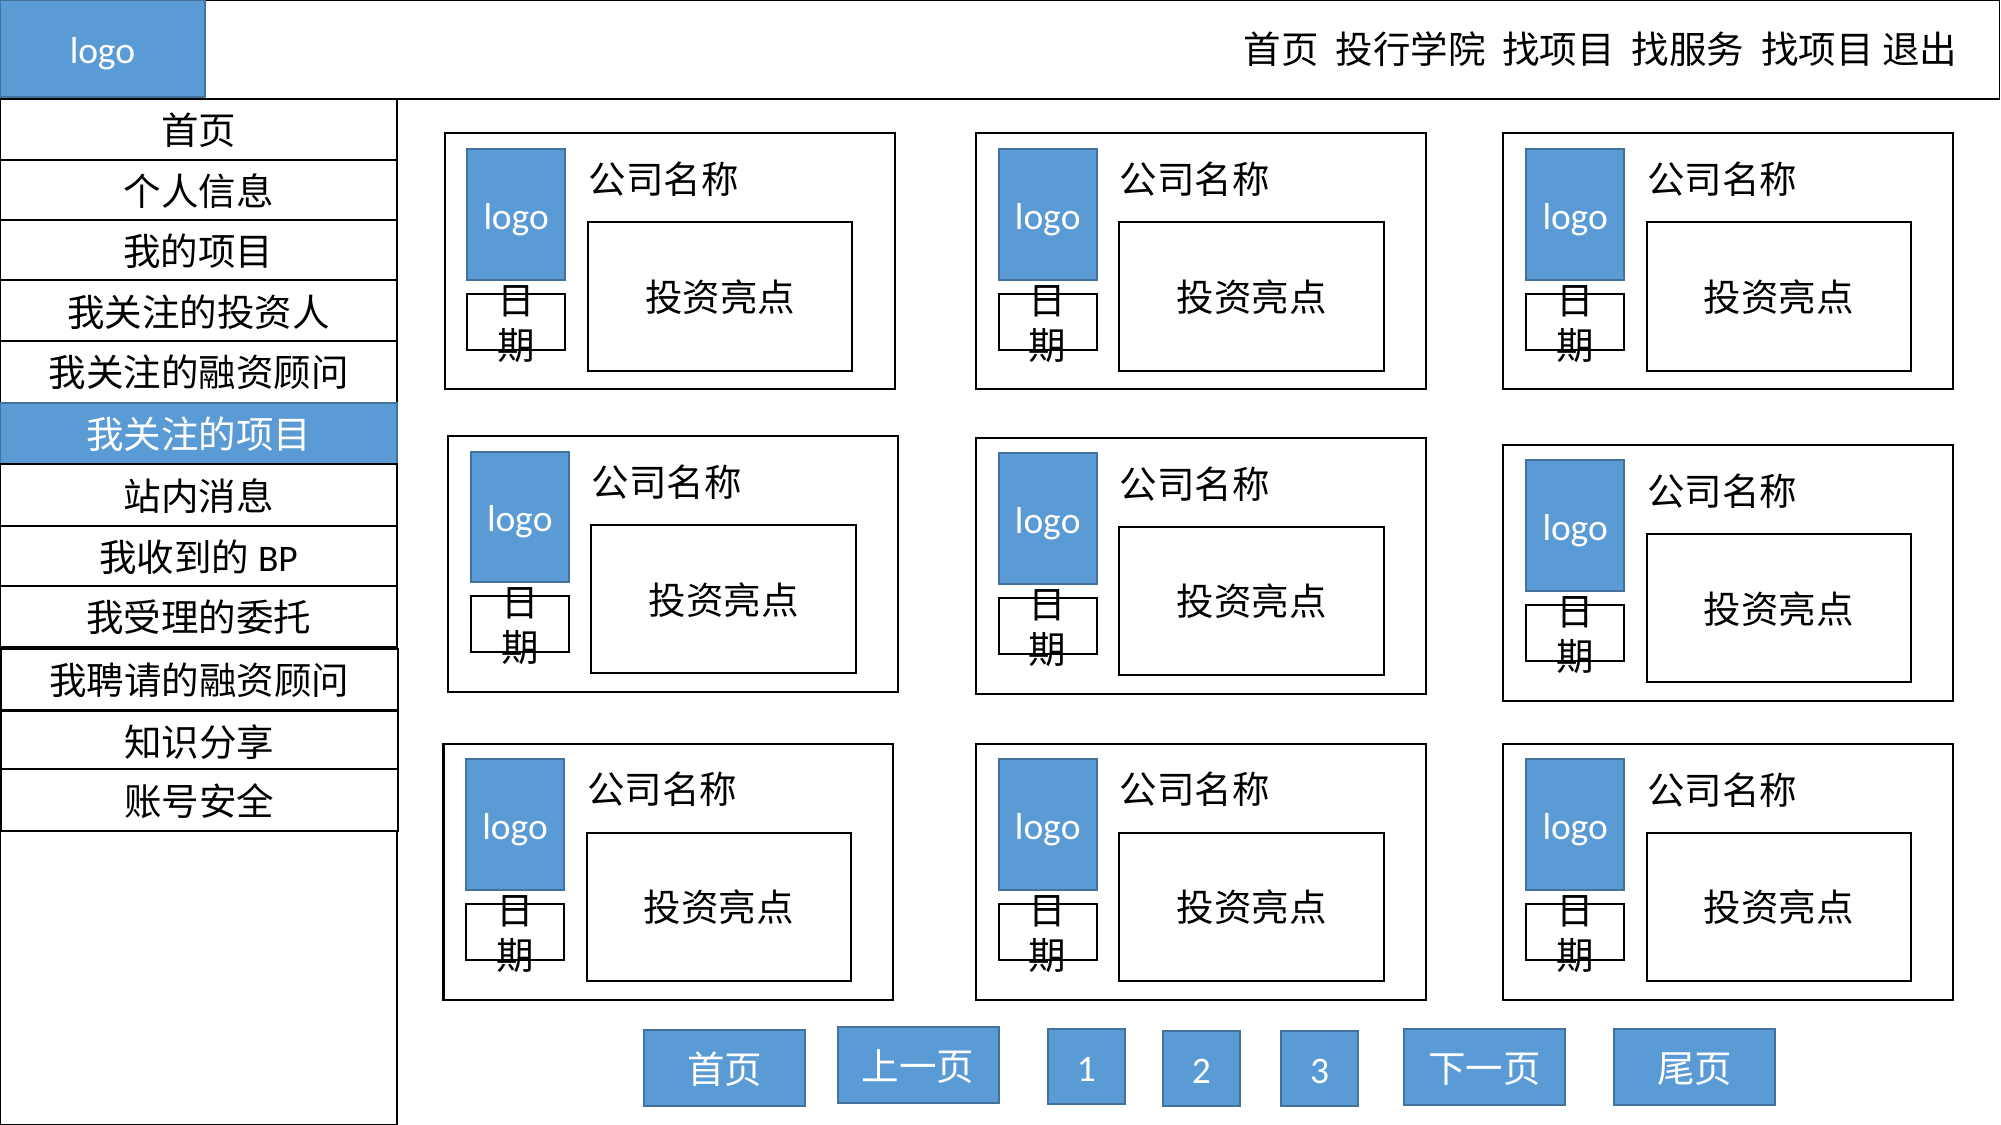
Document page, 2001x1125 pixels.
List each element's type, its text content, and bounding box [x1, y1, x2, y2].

text_box logo [998, 758, 1098, 891]
text_box 我关注的投资人 [0, 279, 398, 340]
text_box [0, 832, 398, 1125]
text_box [206, 0, 2000, 100]
text_box 公司名称 [1105, 759, 1410, 819]
text_box [975, 743, 1427, 1001]
text_box 日期 [998, 903, 1098, 961]
text_box 投资亮点 [1646, 221, 1912, 372]
text_box 公司名称 [1105, 453, 1410, 513]
text_box 尾页 [1613, 1028, 1776, 1106]
text_box 日期 [1525, 604, 1625, 662]
text_box [1502, 132, 1954, 390]
text_box 我收到的BP [0, 525, 398, 585]
text_box 首页 [643, 1029, 806, 1107]
text_box 公司名称 [1632, 460, 1937, 521]
text_box [1502, 743, 1954, 1001]
text_box logo [998, 148, 1098, 281]
text_box 上一页 [837, 1026, 1000, 1104]
text_box 投资亮点 [1646, 533, 1912, 683]
text_box [975, 132, 1427, 390]
text_box 2 [1162, 1030, 1241, 1107]
text_box 投资亮点 [1118, 221, 1385, 372]
text_box logo [466, 148, 566, 281]
text_box 日期 [466, 293, 566, 351]
text_box [447, 435, 899, 693]
text_box 日期 [470, 595, 570, 653]
text_box 公司名称 [1632, 759, 1937, 819]
text_box logo [1525, 148, 1625, 281]
text_box [975, 437, 1427, 695]
text_box logo [465, 758, 565, 891]
text_box logo [1525, 758, 1625, 891]
text_box logo [470, 451, 570, 583]
text_box logo [0, 0, 206, 98]
text_box 知识分享 [0, 710, 399, 768]
text_box 日期 [998, 293, 1098, 351]
text_box 投资亮点 [586, 832, 852, 982]
text_box 我聘请的融资顾问 [0, 648, 399, 710]
text_box 我关注的融资顾问 [0, 340, 398, 402]
text_box 3 [1280, 1030, 1359, 1107]
text_box 日期 [1525, 903, 1625, 961]
text_box 投资亮点 [1646, 832, 1912, 982]
text_box 公司名称 [1105, 148, 1410, 209]
text_box 公司名称 [573, 148, 879, 209]
text_box 日期 [465, 903, 565, 961]
text_box 账号安全 [0, 768, 399, 832]
text_box 投资亮点 [590, 524, 857, 674]
text_box 首页 投行学院 找项目 找服务 找项目 退出 [1228, 18, 2000, 78]
text_box logo [1525, 459, 1625, 592]
text_box 我的项目 [0, 219, 398, 279]
text_box 公司名称 [572, 759, 877, 819]
text_box 下一页 [1403, 1028, 1566, 1106]
text_box 公司名称 [1632, 148, 1937, 209]
text_box 公司名称 [577, 451, 882, 512]
text_box [444, 132, 896, 390]
text_box 首页 [0, 98, 398, 159]
text_box 投资亮点 [587, 221, 853, 372]
text_box 我受理的委托 [0, 585, 398, 648]
text_box 投资亮点 [1118, 832, 1385, 982]
text_box 我关注的项目 [0, 402, 398, 463]
text_box 投资亮点 [1118, 526, 1385, 676]
text_box [1502, 444, 1954, 702]
text_box 日期 [1525, 293, 1625, 351]
text_box [442, 743, 894, 1001]
text_box 日期 [998, 597, 1098, 655]
text_box 个人信息 [0, 159, 398, 219]
text_box logo [998, 452, 1098, 585]
text_box 1 [1047, 1028, 1126, 1105]
text_box 站内消息 [0, 463, 398, 525]
